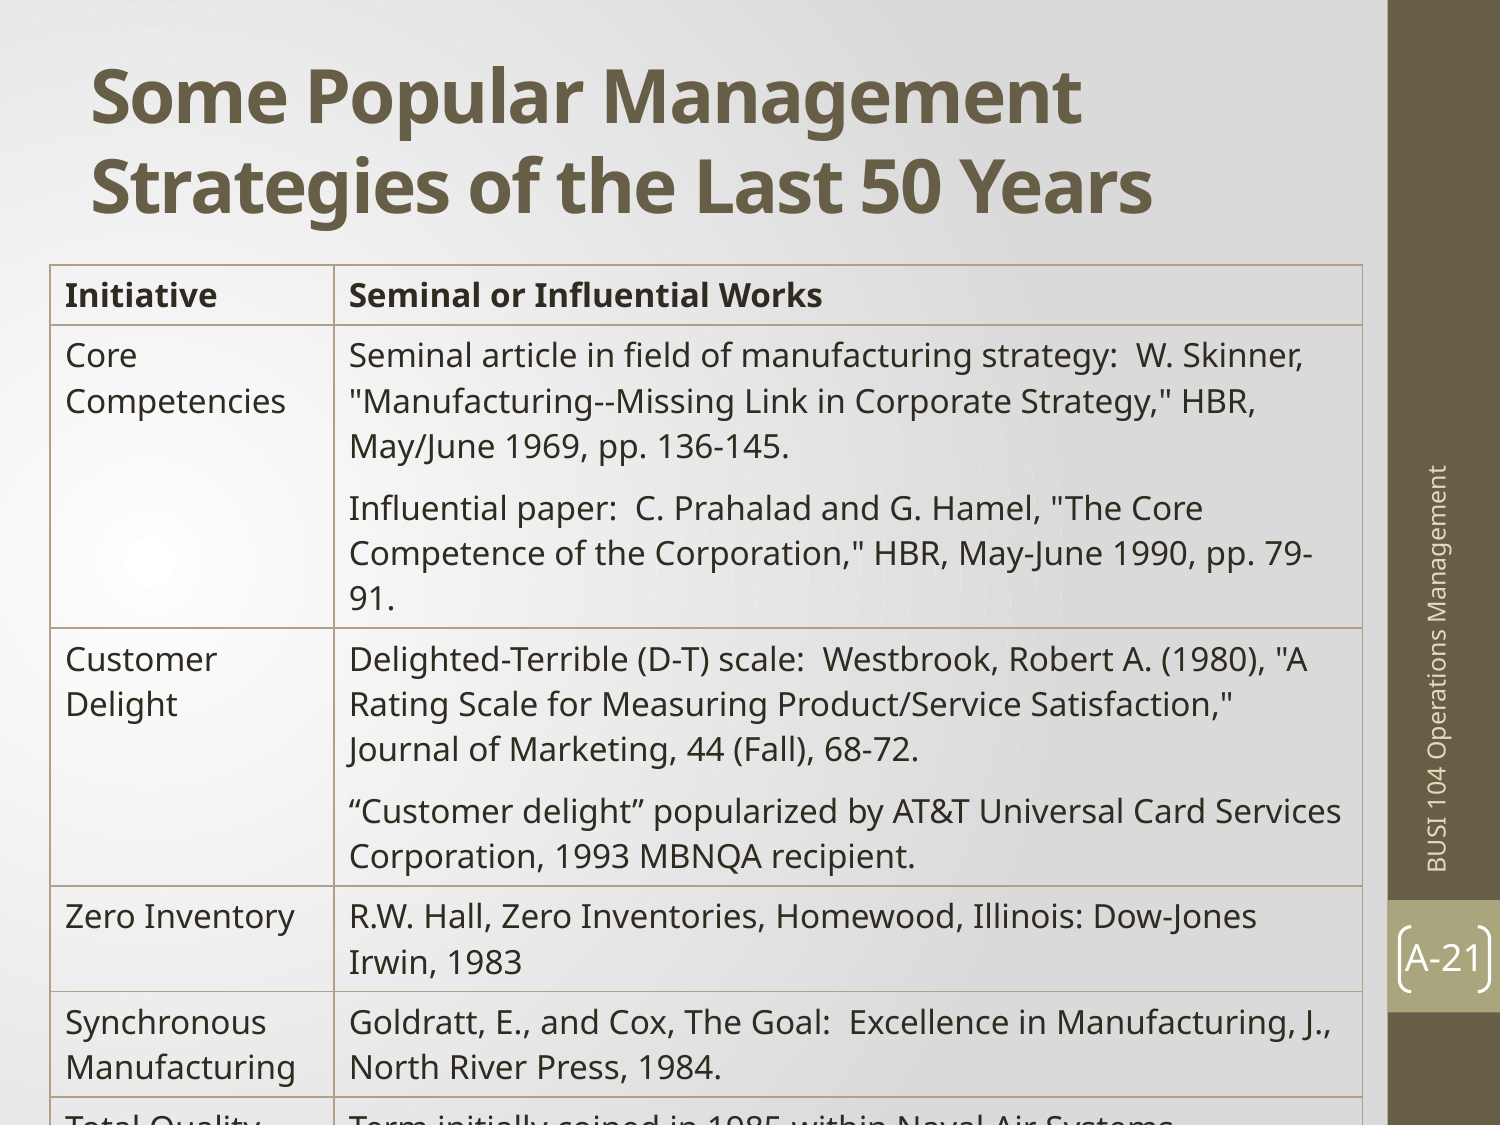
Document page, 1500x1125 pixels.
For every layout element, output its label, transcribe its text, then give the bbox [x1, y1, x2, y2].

title Some Popular Management Strategies of the Last 50 Years [75, 45, 1325, 233]
table_cell Core Competencies [51, 326, 333, 627]
table_cell Synchronous Manufacturing [51, 992, 333, 1096]
footer BUSI 104 Operations Management [1408, 300, 1463, 889]
slide_number A-21 [1397, 925, 1492, 994]
table_cell Seminal article in field of manufacturing strategy: W. Skinner, "Manufacturing--Missing Link in Corporate Strategy," HBR, May/June 1969, pp. 136-145. Influential paper: C. Prahalad and G. Hamel, "The Core Competence of the Corporation," HBR, May-June 1990, pp. 79-91. [335, 326, 1362, 627]
table_cell Delighted-Terrible (D-T) scale: Westbrook, Robert A. (1980), "A Rating Scale for Measuring Product/Service Satisfaction," Journal of Marketing, 44 (Fall), 68-72. “Customer delight” popularized by AT&T Universal Card Services Corporation, 1993 MBNQA recipient. [335, 629, 1362, 885]
table_cell R.W. Hall, Zero Inventories, Homewood, Illinois: Dow-Jones Irwin, 1983 [335, 887, 1362, 991]
table_cell Term initially coined in 1985 within Naval Air Systems Command. Navy adopted this definition in 1990, but decided to use total quality leadership (TQL) for quality improvement that throughout the Dept. [335, 1098, 1362, 1125]
table_cell Total Quality Management (TQM) [51, 1098, 333, 1125]
table_header Initiative [51, 266, 333, 324]
table_cell Goldratt, E., and Cox, The Goal: Excellence in Manufacturing, J., North River Press, 1984. [335, 992, 1362, 1096]
table_cell Zero Inventory [51, 887, 333, 991]
table_header Seminal or Influential Works [335, 266, 1362, 324]
table_cell Customer Delight [51, 629, 333, 885]
